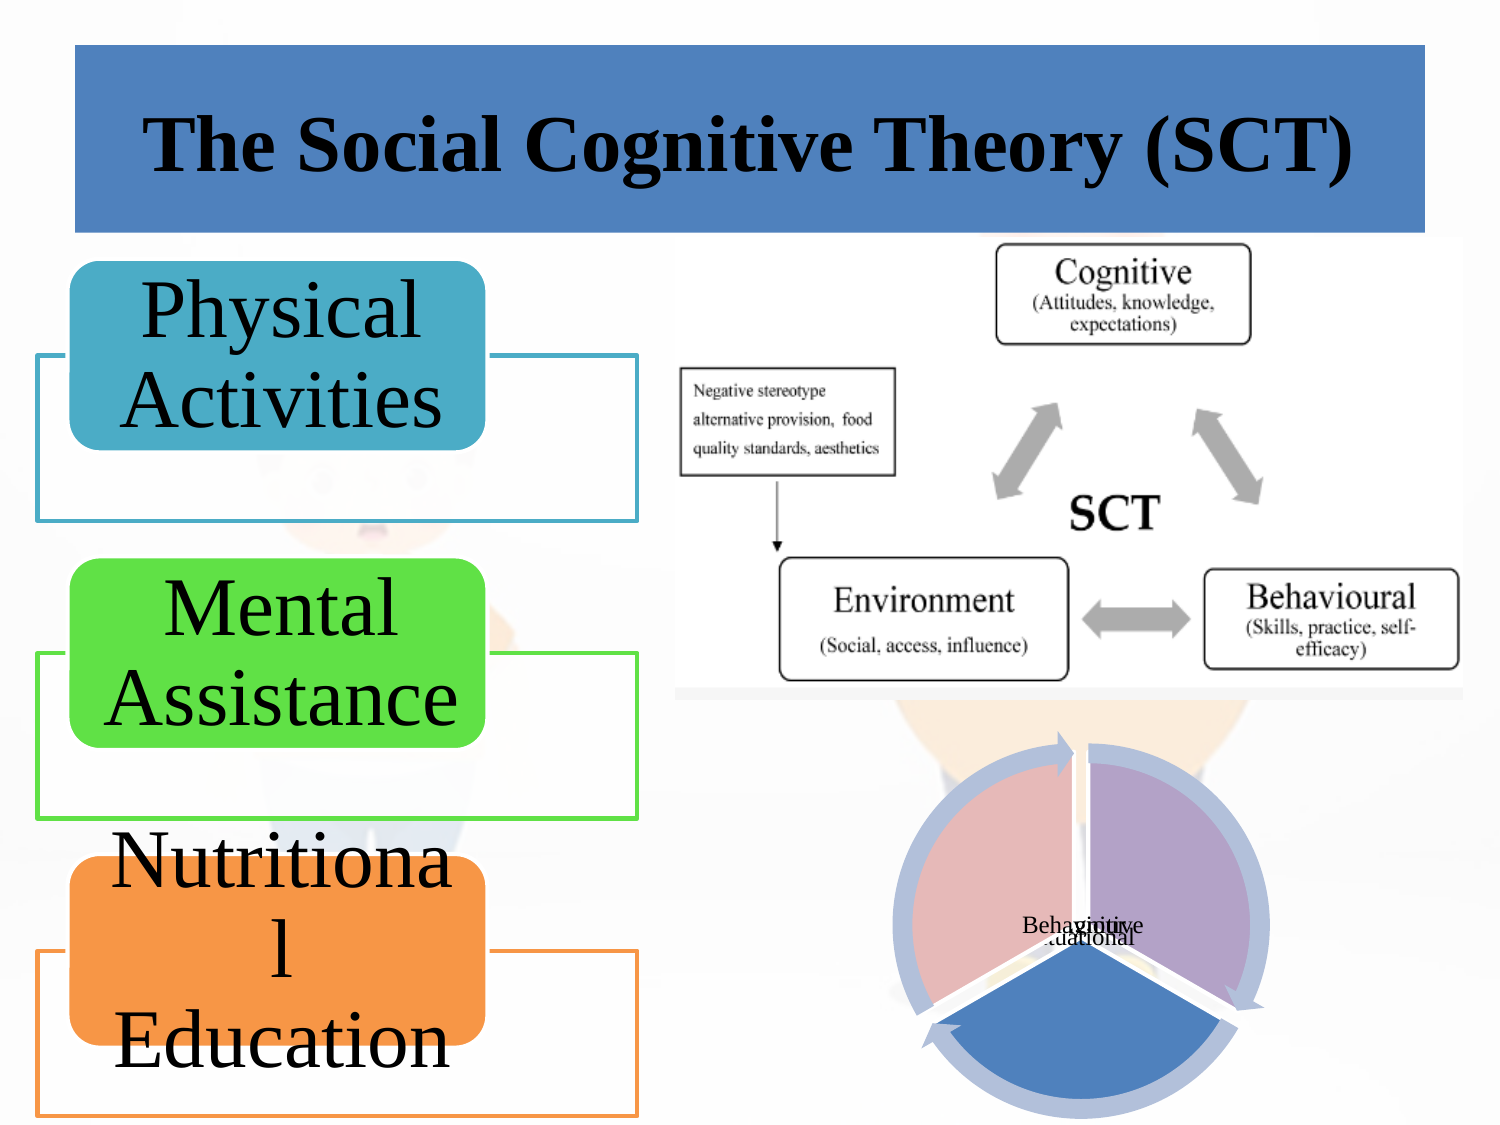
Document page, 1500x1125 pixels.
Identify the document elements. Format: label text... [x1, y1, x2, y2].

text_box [724, 724, 1438, 1125]
picture [674, 237, 1463, 701]
title The Social Cognitive Theory (SCT) [75, 45, 1425, 233]
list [37, 249, 638, 1125]
